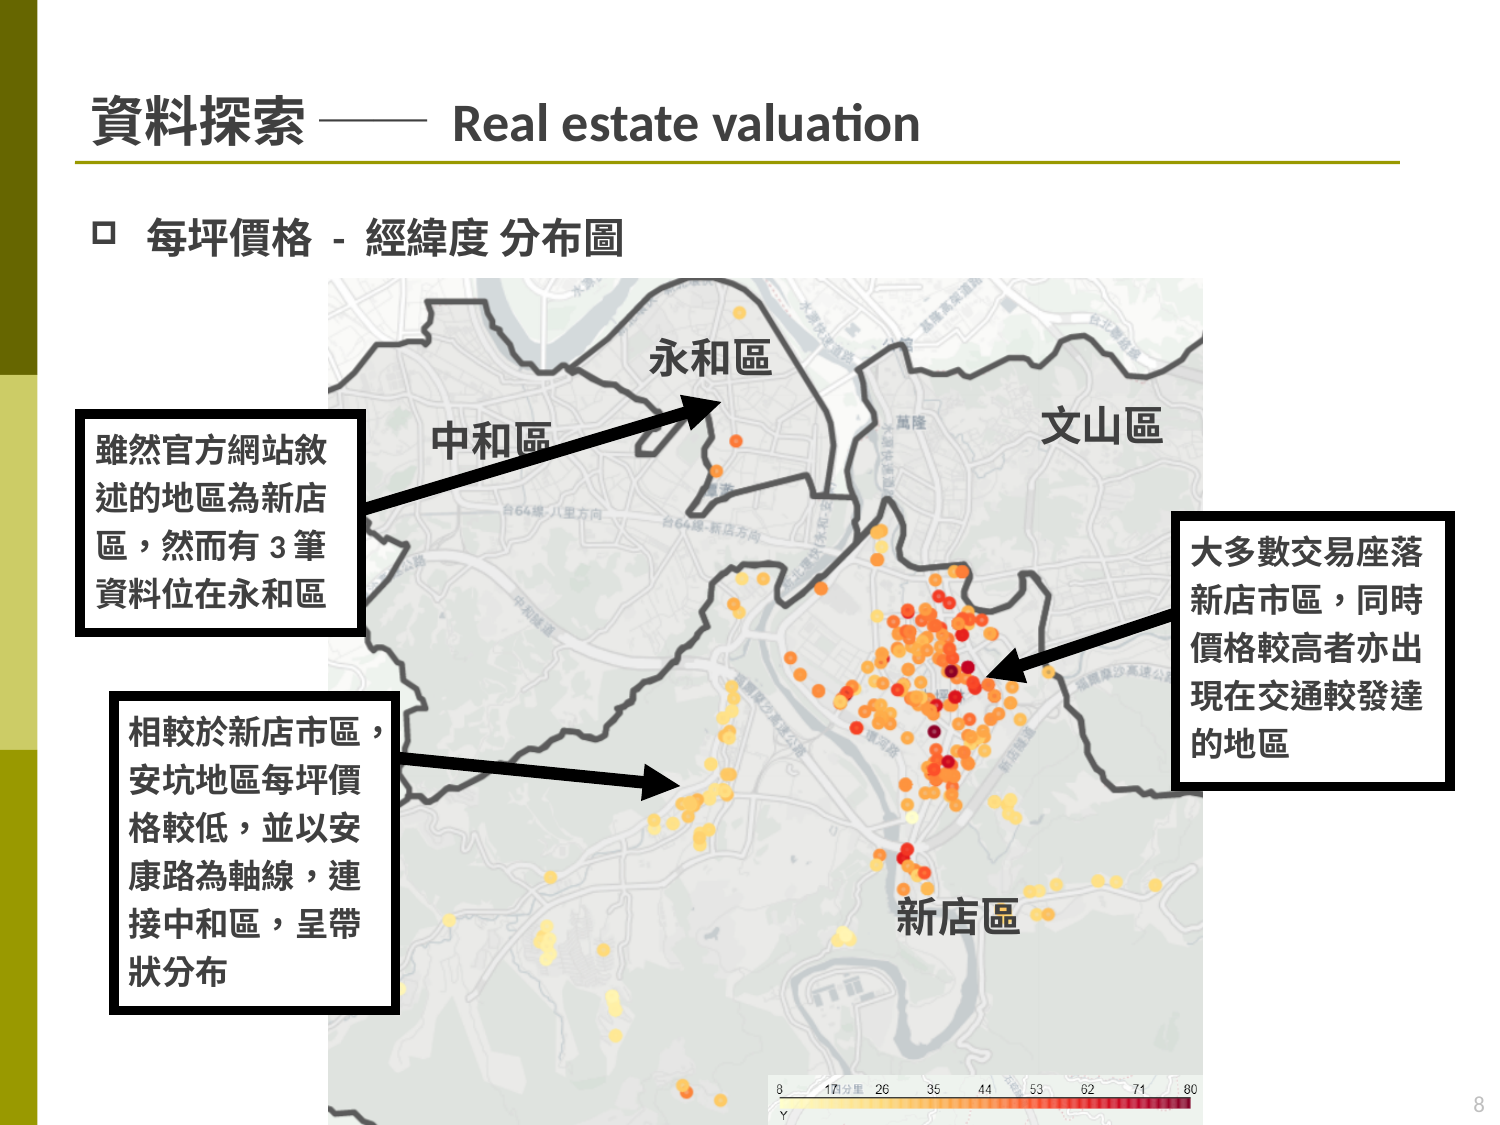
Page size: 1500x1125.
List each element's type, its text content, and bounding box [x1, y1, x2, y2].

title 資料探索 ── Real estate valuation [74, 60, 1426, 160]
slide_number 8 [1400, 1082, 1500, 1125]
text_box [327, 278, 1204, 1125]
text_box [984, 515, 1451, 787]
text_box 每坪價格 - 經緯度 分布圖 [75, 194, 715, 267]
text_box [113, 695, 681, 1012]
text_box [79, 401, 722, 633]
